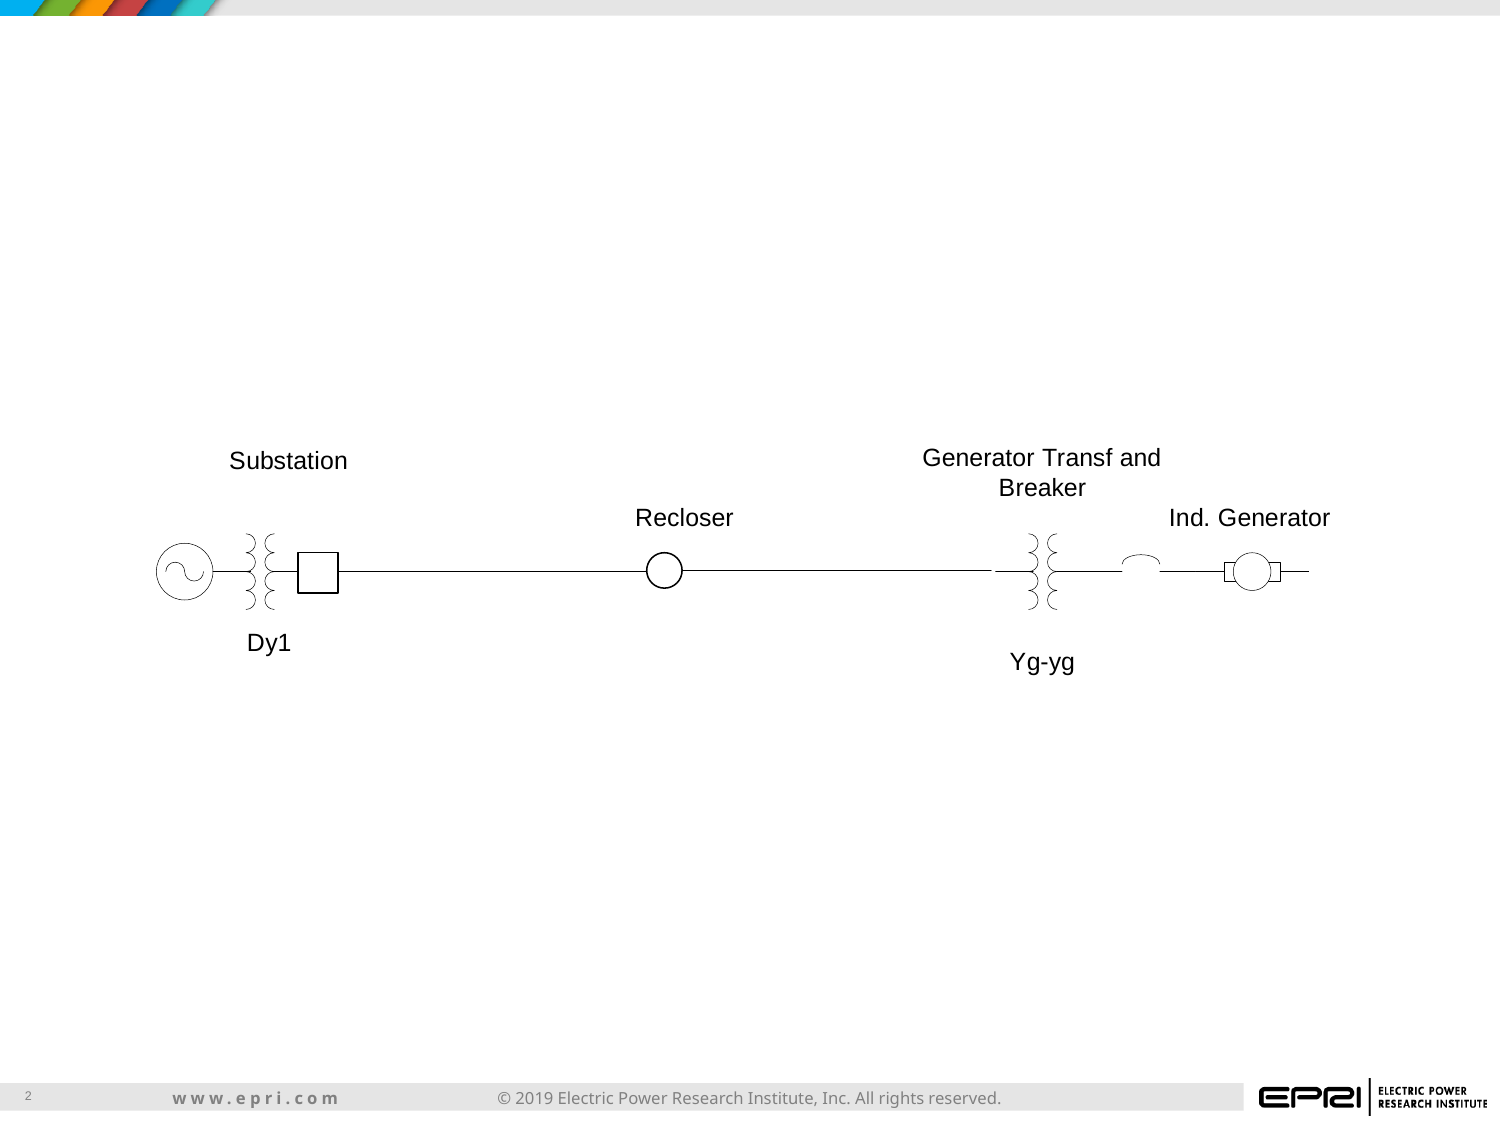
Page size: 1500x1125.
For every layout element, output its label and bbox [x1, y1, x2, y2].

picture [1259, 1078, 1487, 1116]
picture [34, 0, 268, 16]
picture [153, 434, 1347, 691]
